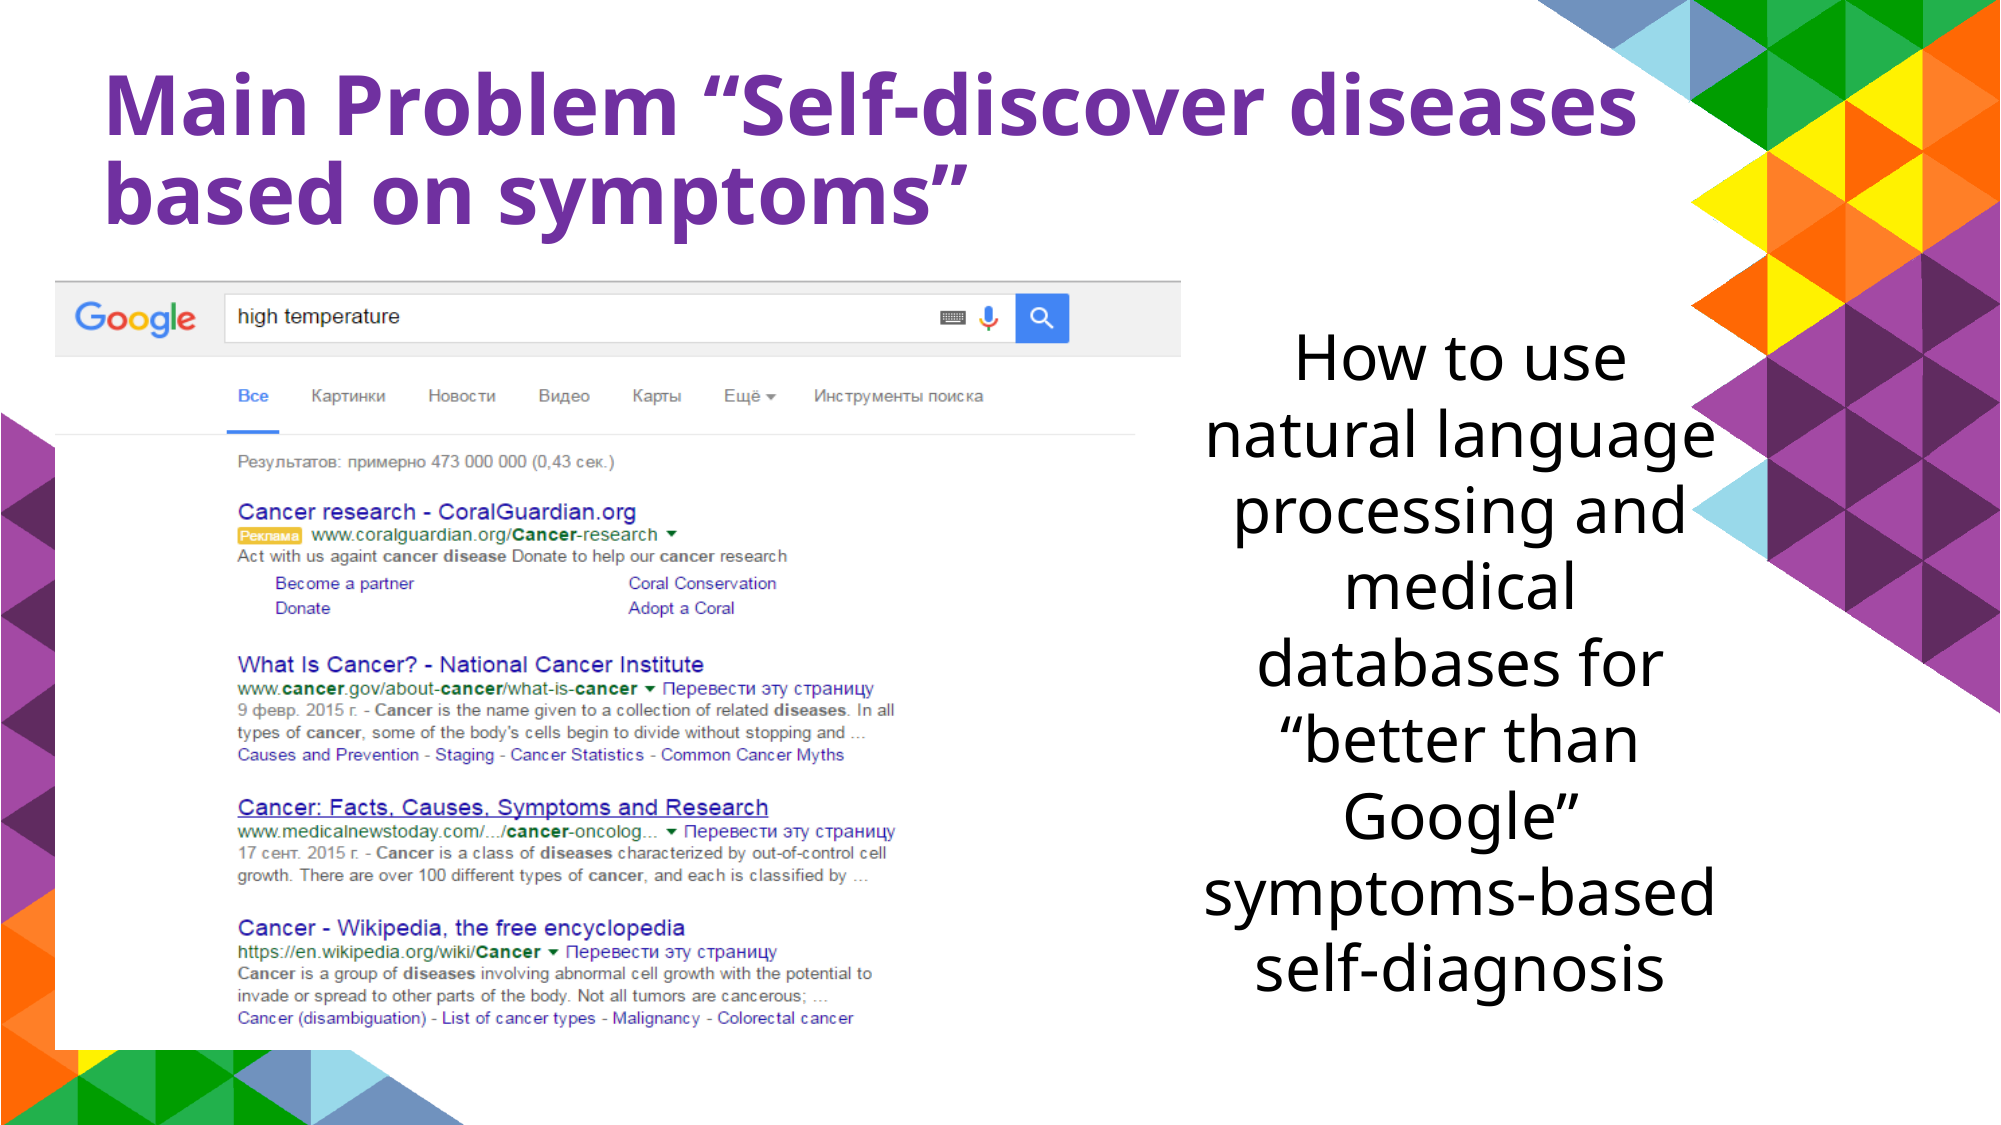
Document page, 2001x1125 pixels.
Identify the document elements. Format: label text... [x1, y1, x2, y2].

title Main Problem “Self-discover diseases based on symptoms” [87, 26, 1536, 281]
picture [0, 280, 1181, 1125]
picture [1536, 0, 2000, 714]
list How to use natural language processing and medical databases for “better than Google” symptoms-based self-diagnosis [1181, 309, 1741, 1024]
